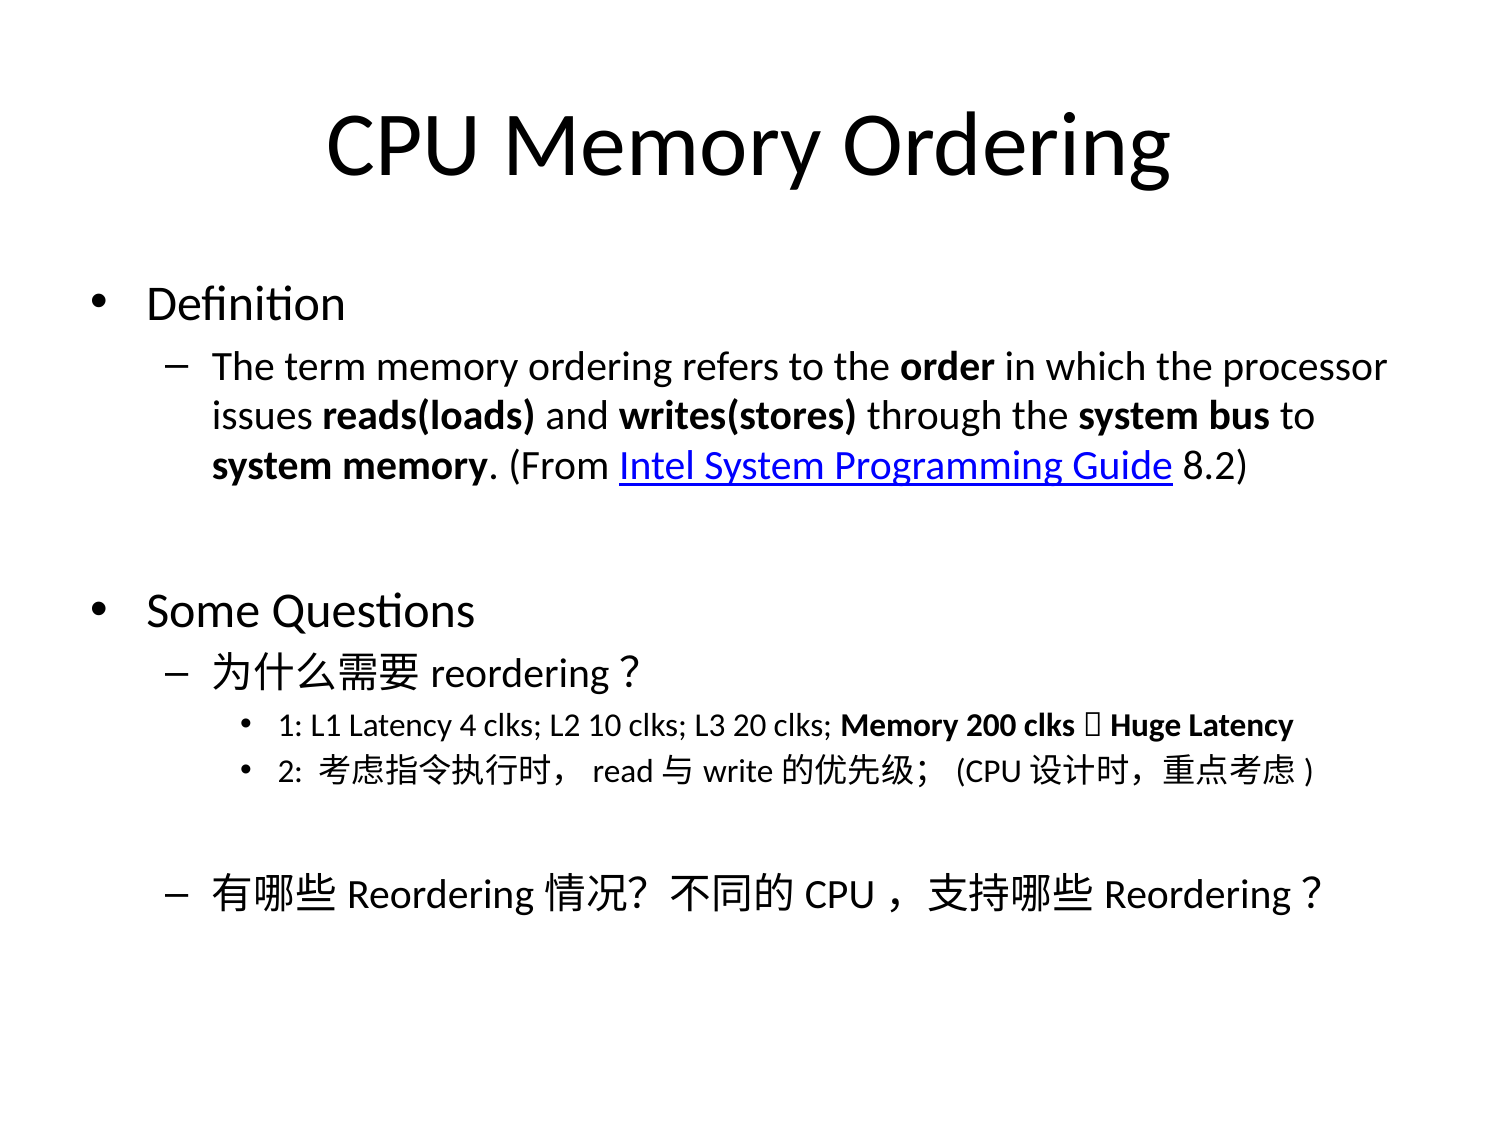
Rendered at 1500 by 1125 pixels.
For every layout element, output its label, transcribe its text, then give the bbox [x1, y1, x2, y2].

list Definition The term memory ordering refers to the order in which the processor issues reads(loads) and writes(stores) through the system bus to system memory. (From Intel System Programming Guide 8.2) Some Questions 为什么需要reordering？ 1: L1 Latency 4 clks; L2 10 clks; L3 20 clks; Memory 200 clks  Huge Latency 2: 考虑指令执行时，read与write的优先级；(CPU设计时，重点考虑) 有哪些Reordering情况？不同的CPU，支持哪些Reordering？ [74, 262, 1426, 1006]
title CPU Memory Ordering [74, 44, 1426, 233]
